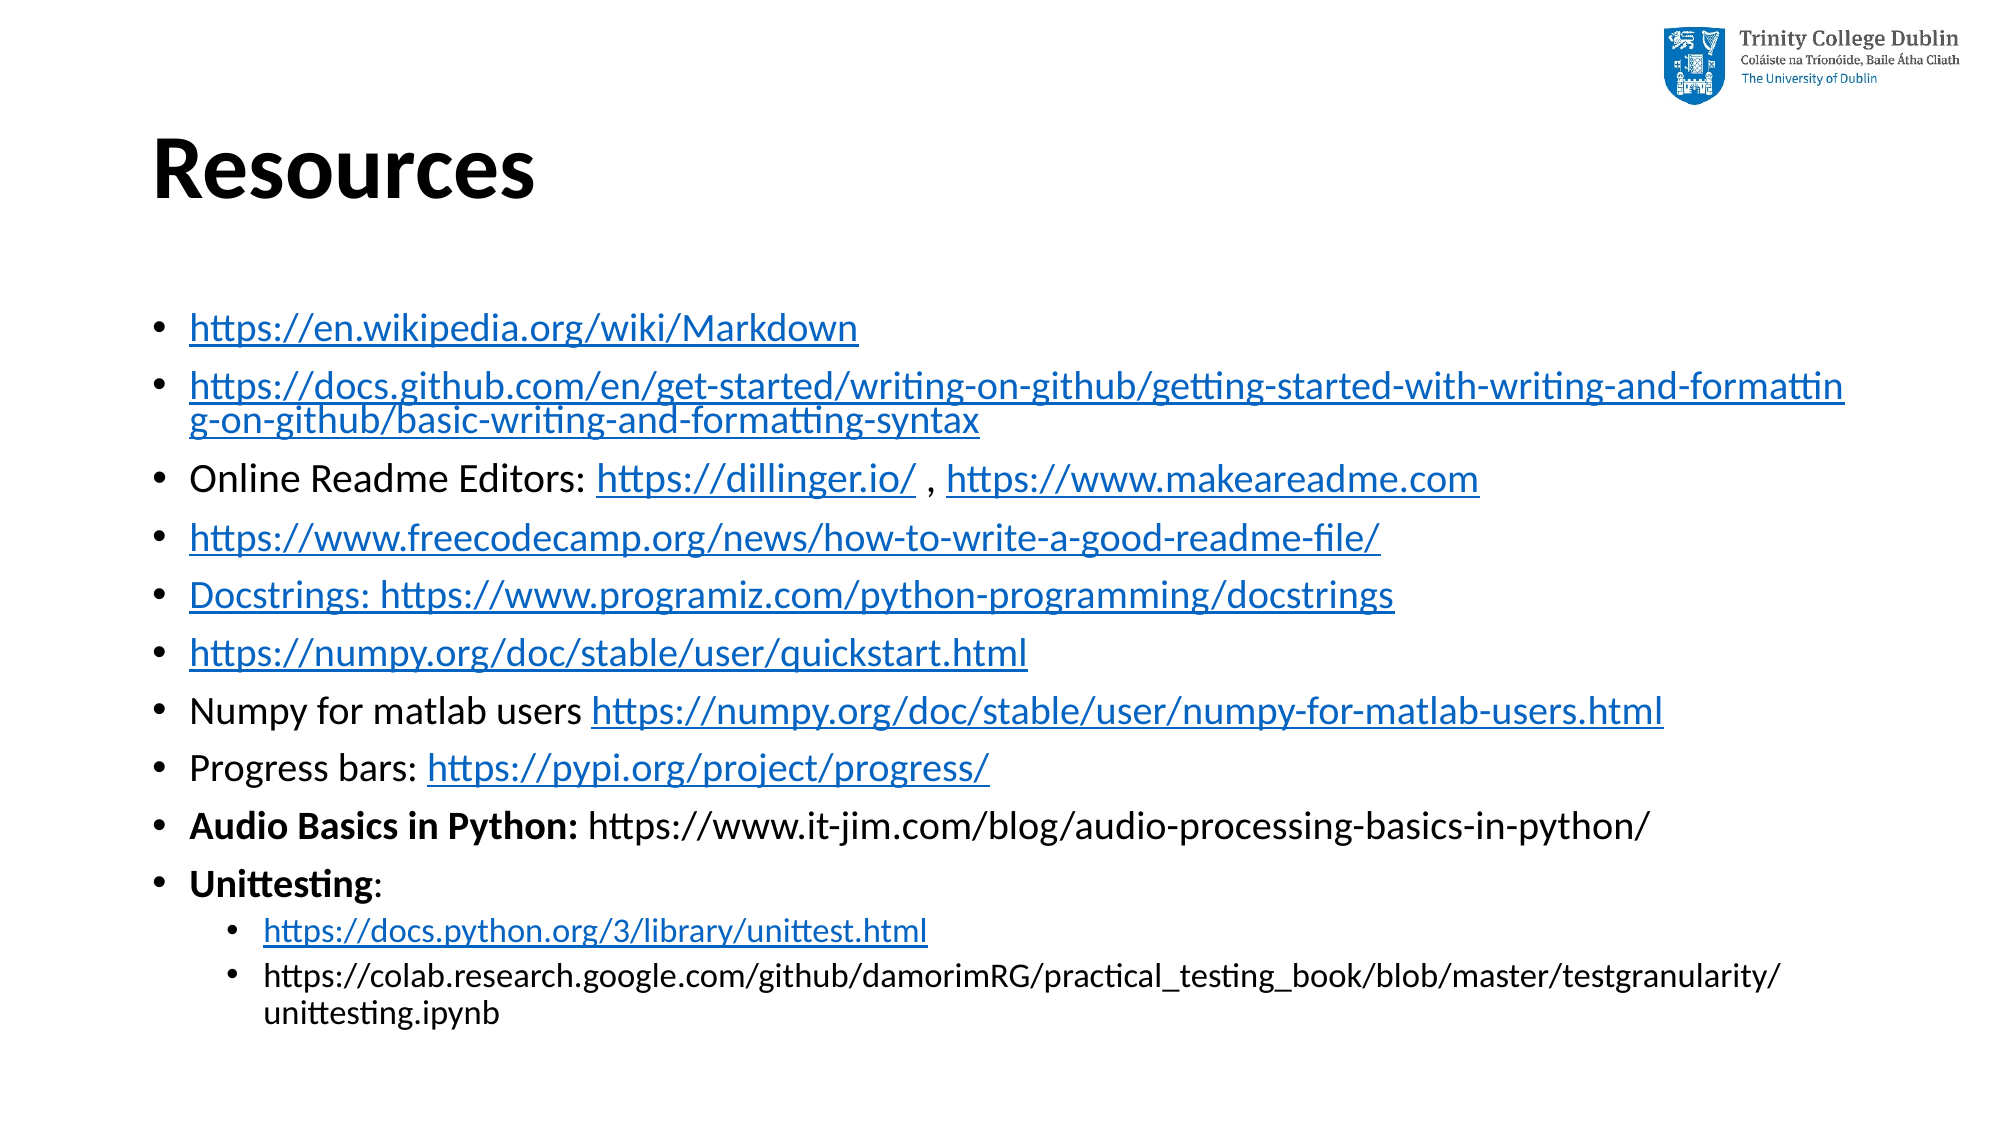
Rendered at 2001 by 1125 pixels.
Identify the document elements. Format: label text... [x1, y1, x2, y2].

picture [1623, 0, 2000, 128]
list https://en.wikipedia.org/wiki/Markdown https://docs.github.com/en/get-started/writing-on-github/getting-started-with-writing-and-formatting-on-github/basic-writing-and-formatting-syntax Online Readme Editors: https://dillinger.io/ , https://www.makeareadme.com https://www.freecodecamp.org/news/how-to-write-a-good-readme-file/ Docstrings: https://www.programiz.com/python-programming/docstrings https://numpy.org/doc/stable/user/quickstart.html Numpy for matlab users https://numpy.org/doc/stable/user/numpy-for-matlab-users.html Progress bars: https://pypi.org/project/progress/ Audio Basics in Python: https://www.it-jim.com/blog/audio-processing-basics-in-python/ Unittesting: https://docs.python.org/3/library/unittest.html https://colab.research.google.com/github/damorimRG/practical_testing_book/blob/master/testgranularity/unittesting.ipynb [137, 299, 1863, 1014]
title Resources [137, 59, 1863, 278]
